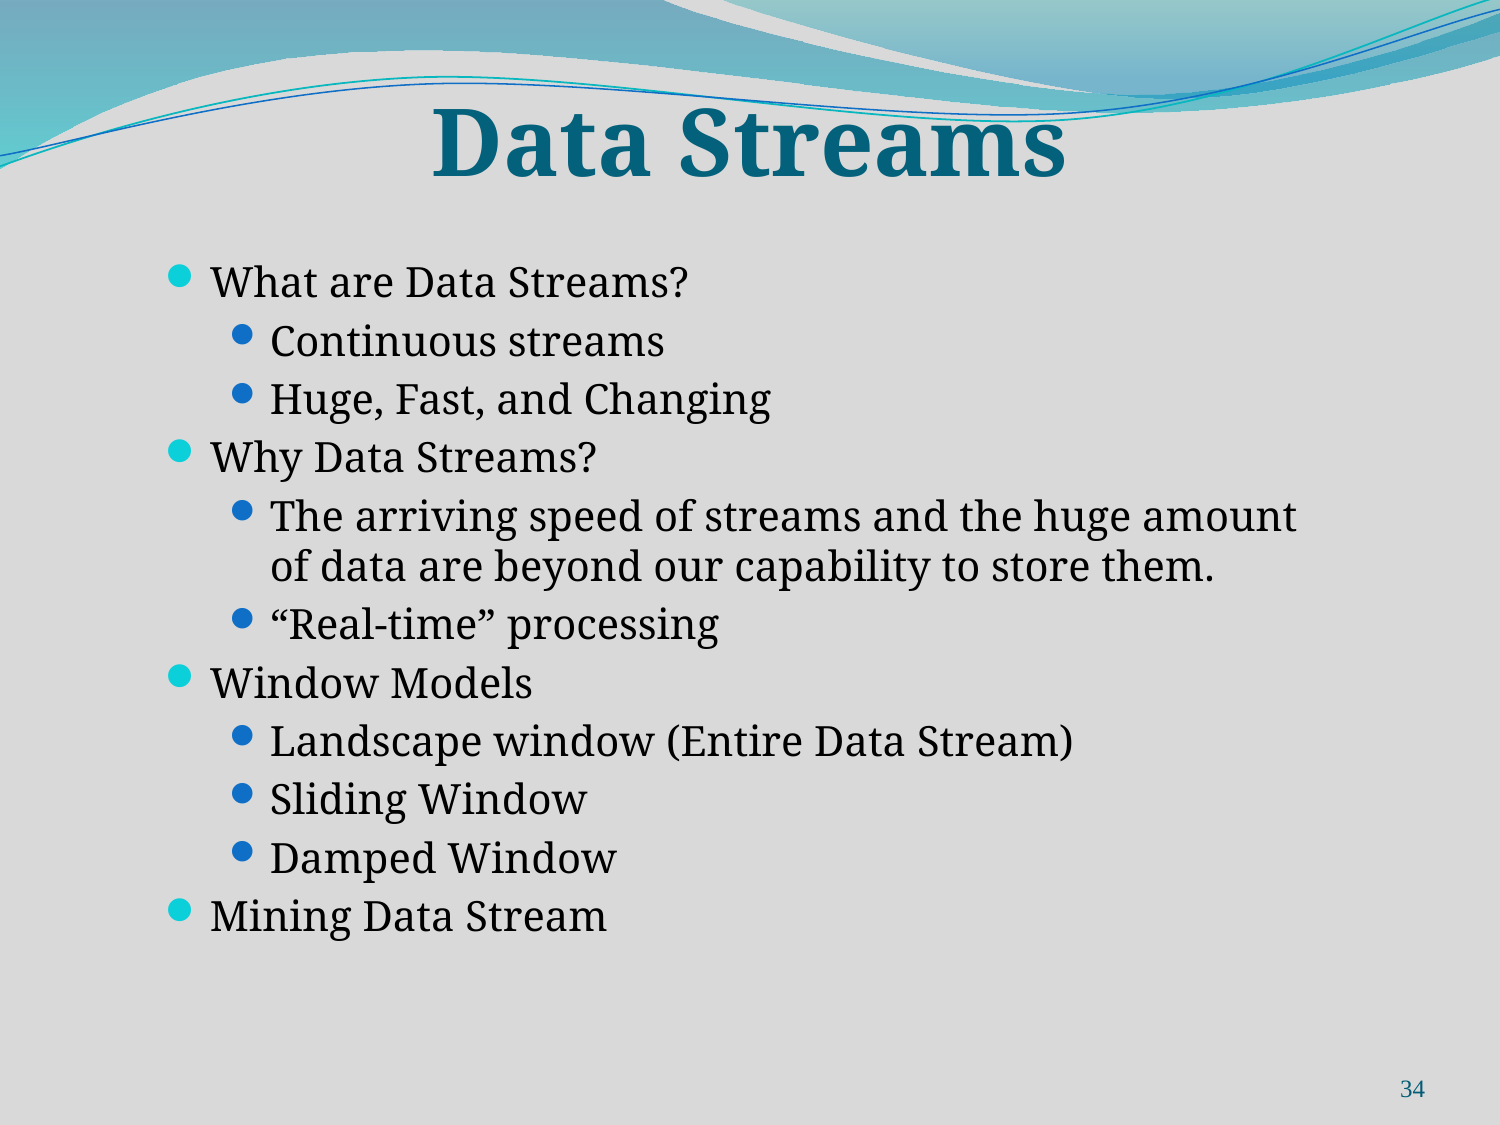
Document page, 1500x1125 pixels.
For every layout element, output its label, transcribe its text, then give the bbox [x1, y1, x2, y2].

slide_number 34 [1299, 1042, 1425, 1103]
list What are Data Streams? Continuous streams Huge, Fast, and Changing Why Data Streams? The arriving speed of streams and the huge amount of data are beyond our capability to store them. “Real-time” processing Window Models Landscape window (Entire Data Stream) Sliding Window Damped Window Mining Data Stream [150, 248, 1363, 1012]
title Data Streams [75, 7, 1425, 195]
